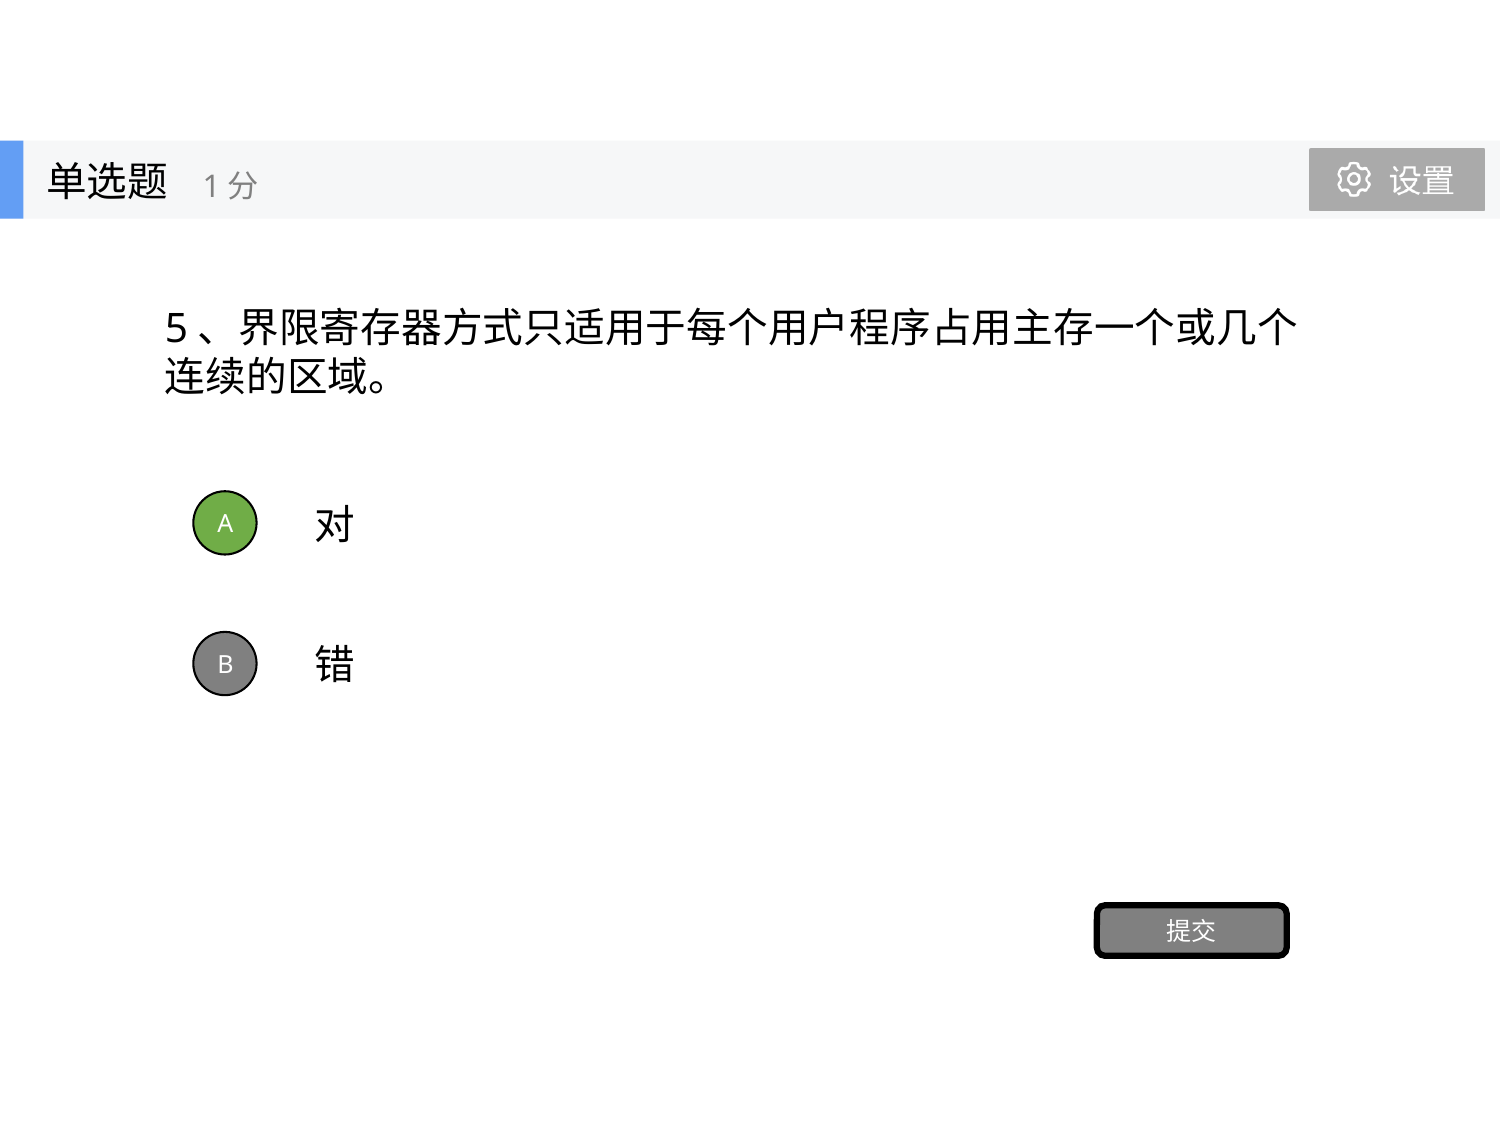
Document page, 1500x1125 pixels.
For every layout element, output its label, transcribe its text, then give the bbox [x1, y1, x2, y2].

text_box A [192, 490, 258, 556]
text_box B [192, 630, 258, 697]
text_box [0, 140, 1500, 219]
picture [1309, 148, 1485, 211]
text_box 5、界限寄存器方式只适用于每个用户程序占用主存一个或几个连续的区域。 [149, 219, 1350, 483]
text_box 对 [299, 483, 1350, 563]
text_box 错 [299, 624, 1350, 704]
text_box 提交 [1095, 904, 1288, 957]
